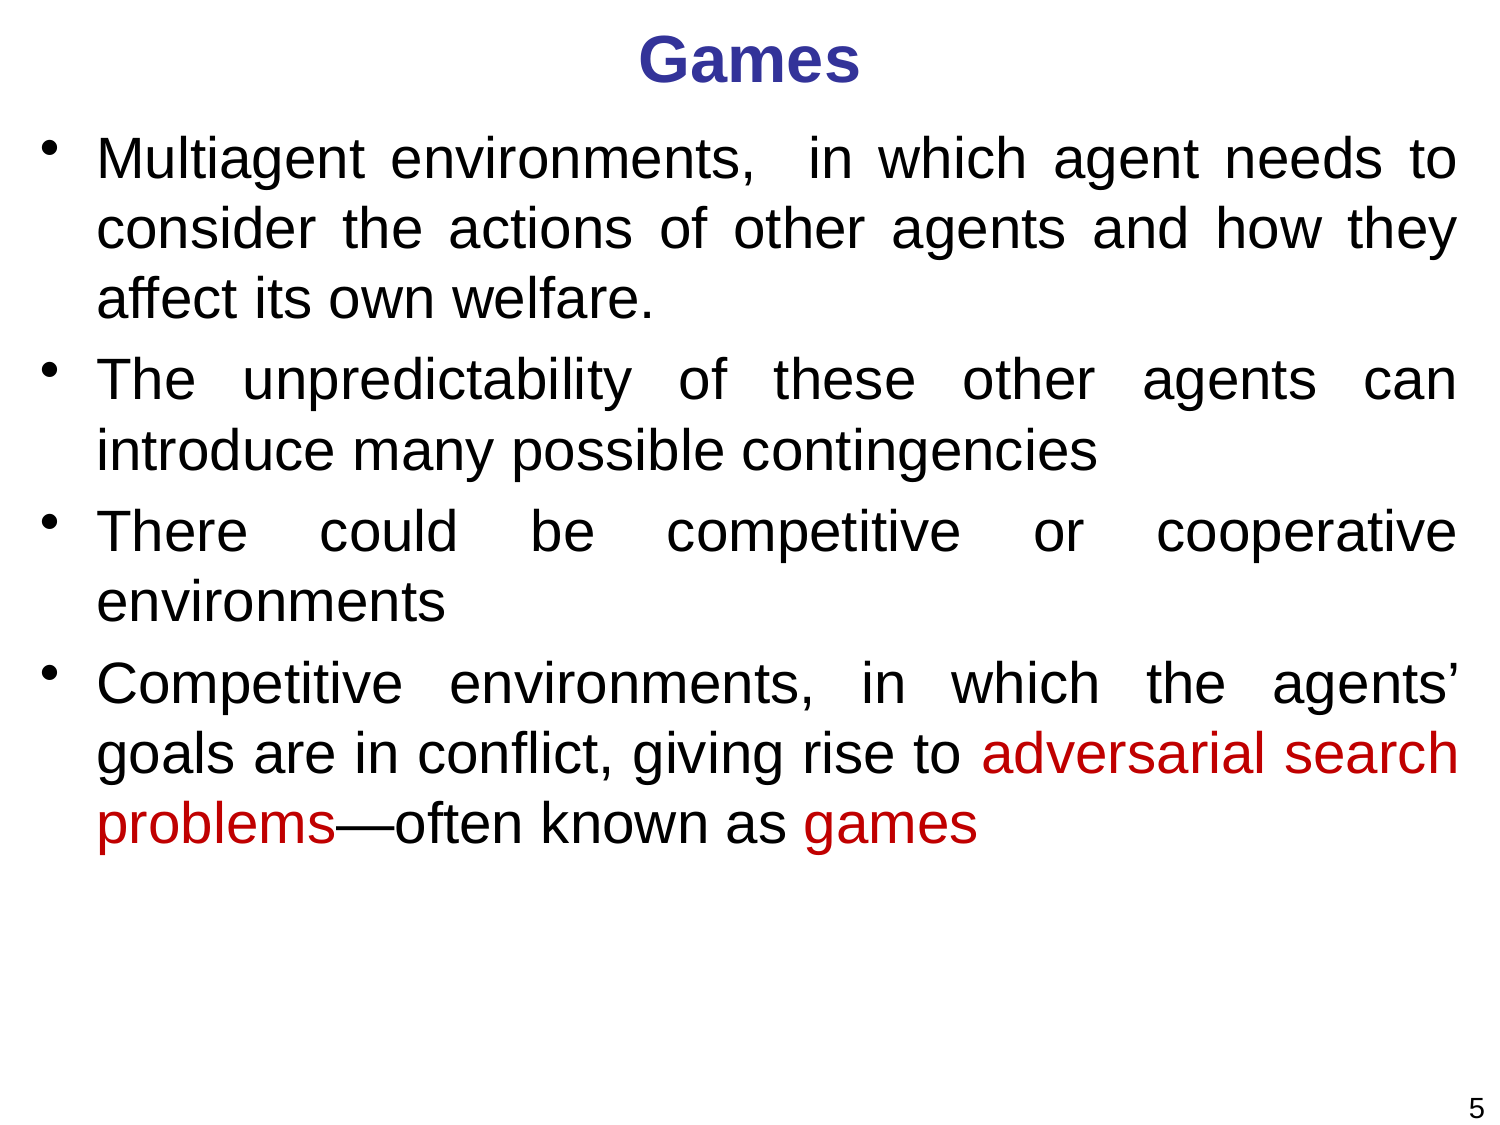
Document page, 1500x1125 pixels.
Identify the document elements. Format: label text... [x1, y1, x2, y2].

slide_number 5 [1424, 1046, 1500, 1125]
title Games [24, 0, 1476, 112]
list Multiagent environments, in which agent needs to consider the actions of other agents and how they affect its own welfare. The unpredictability of these other agents can introduce many possible contingencies There could be competitive or cooperative environments Competitive environments, in which the agents’ goals are in conflict, giving rise to adversarial search problems—often known as games [24, 112, 1476, 1088]
